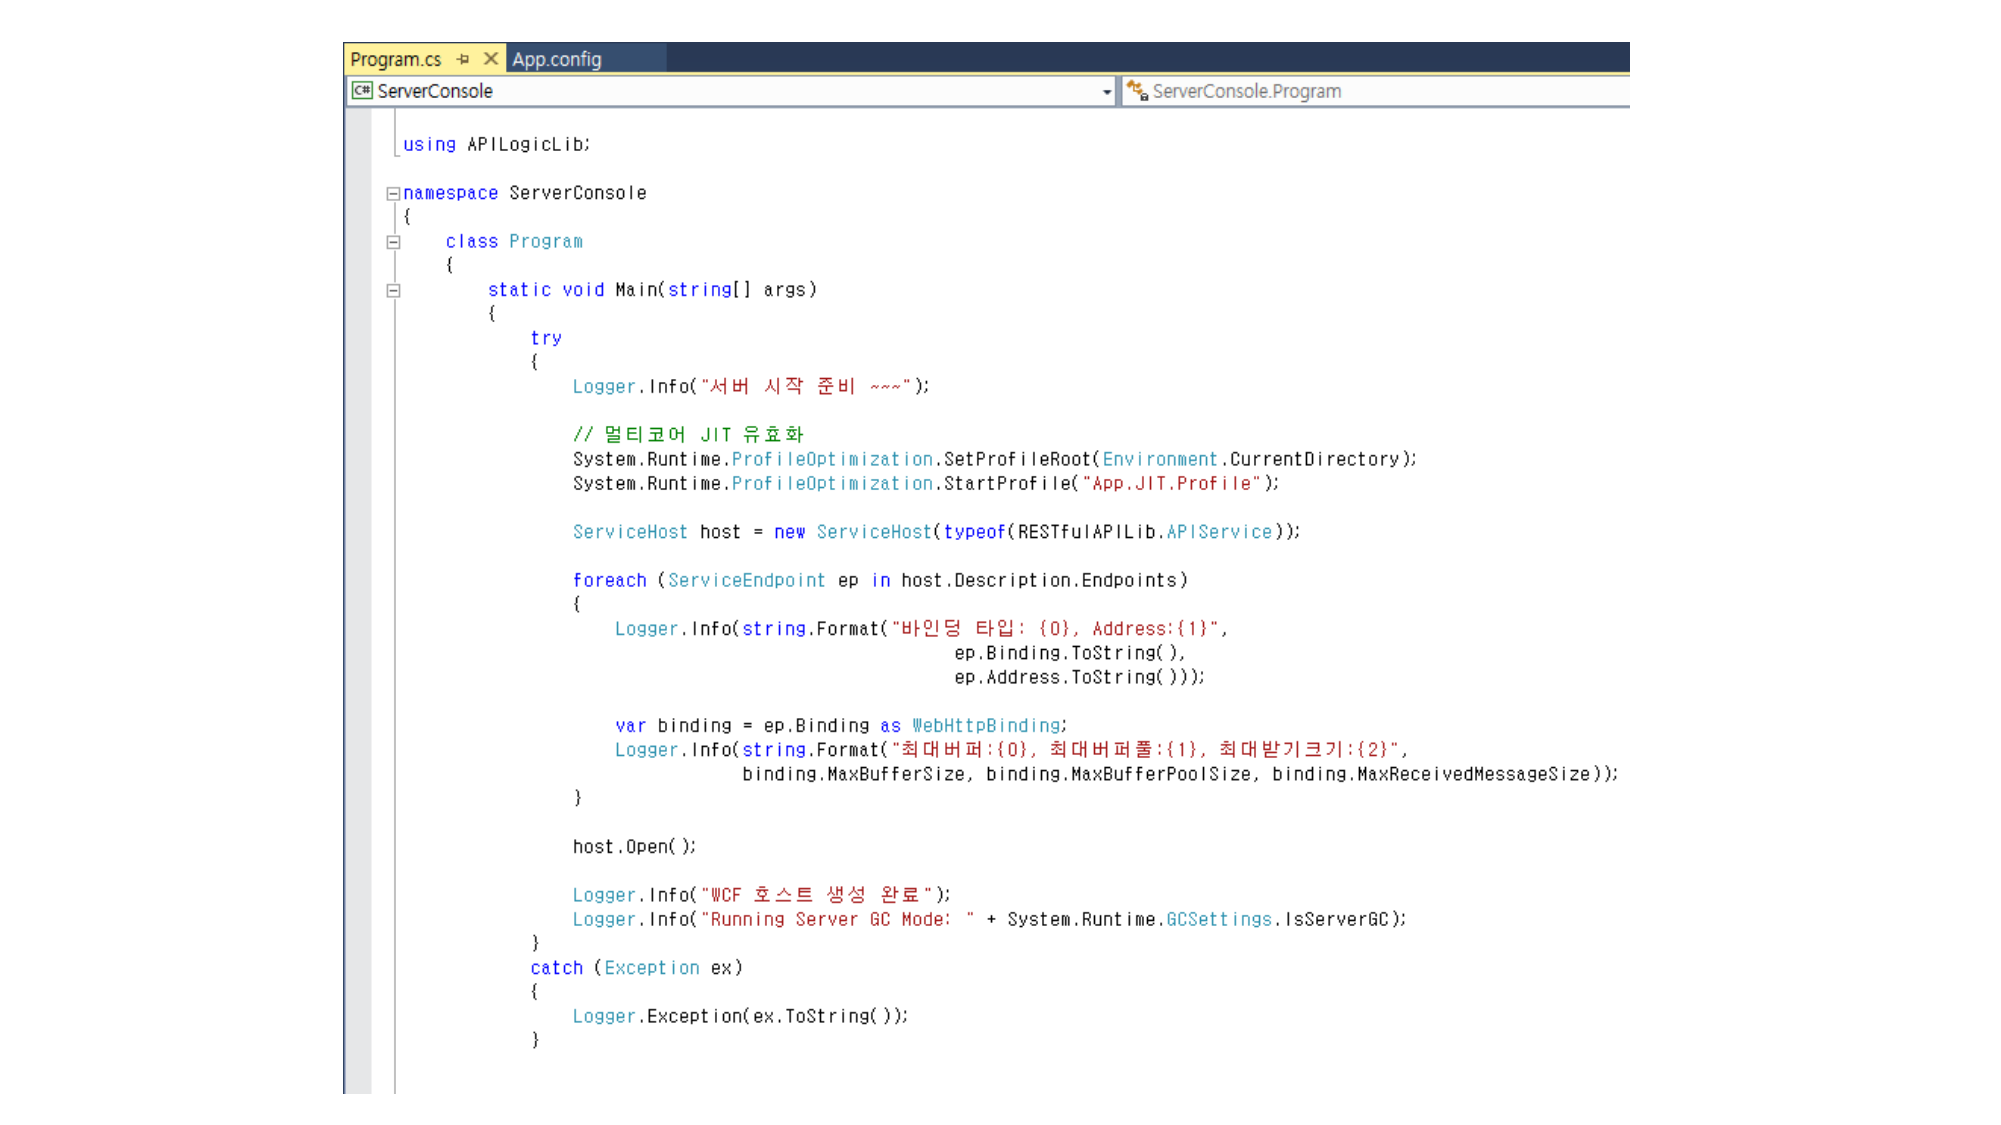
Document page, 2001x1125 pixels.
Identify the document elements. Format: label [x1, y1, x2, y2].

picture [343, 42, 1630, 1094]
